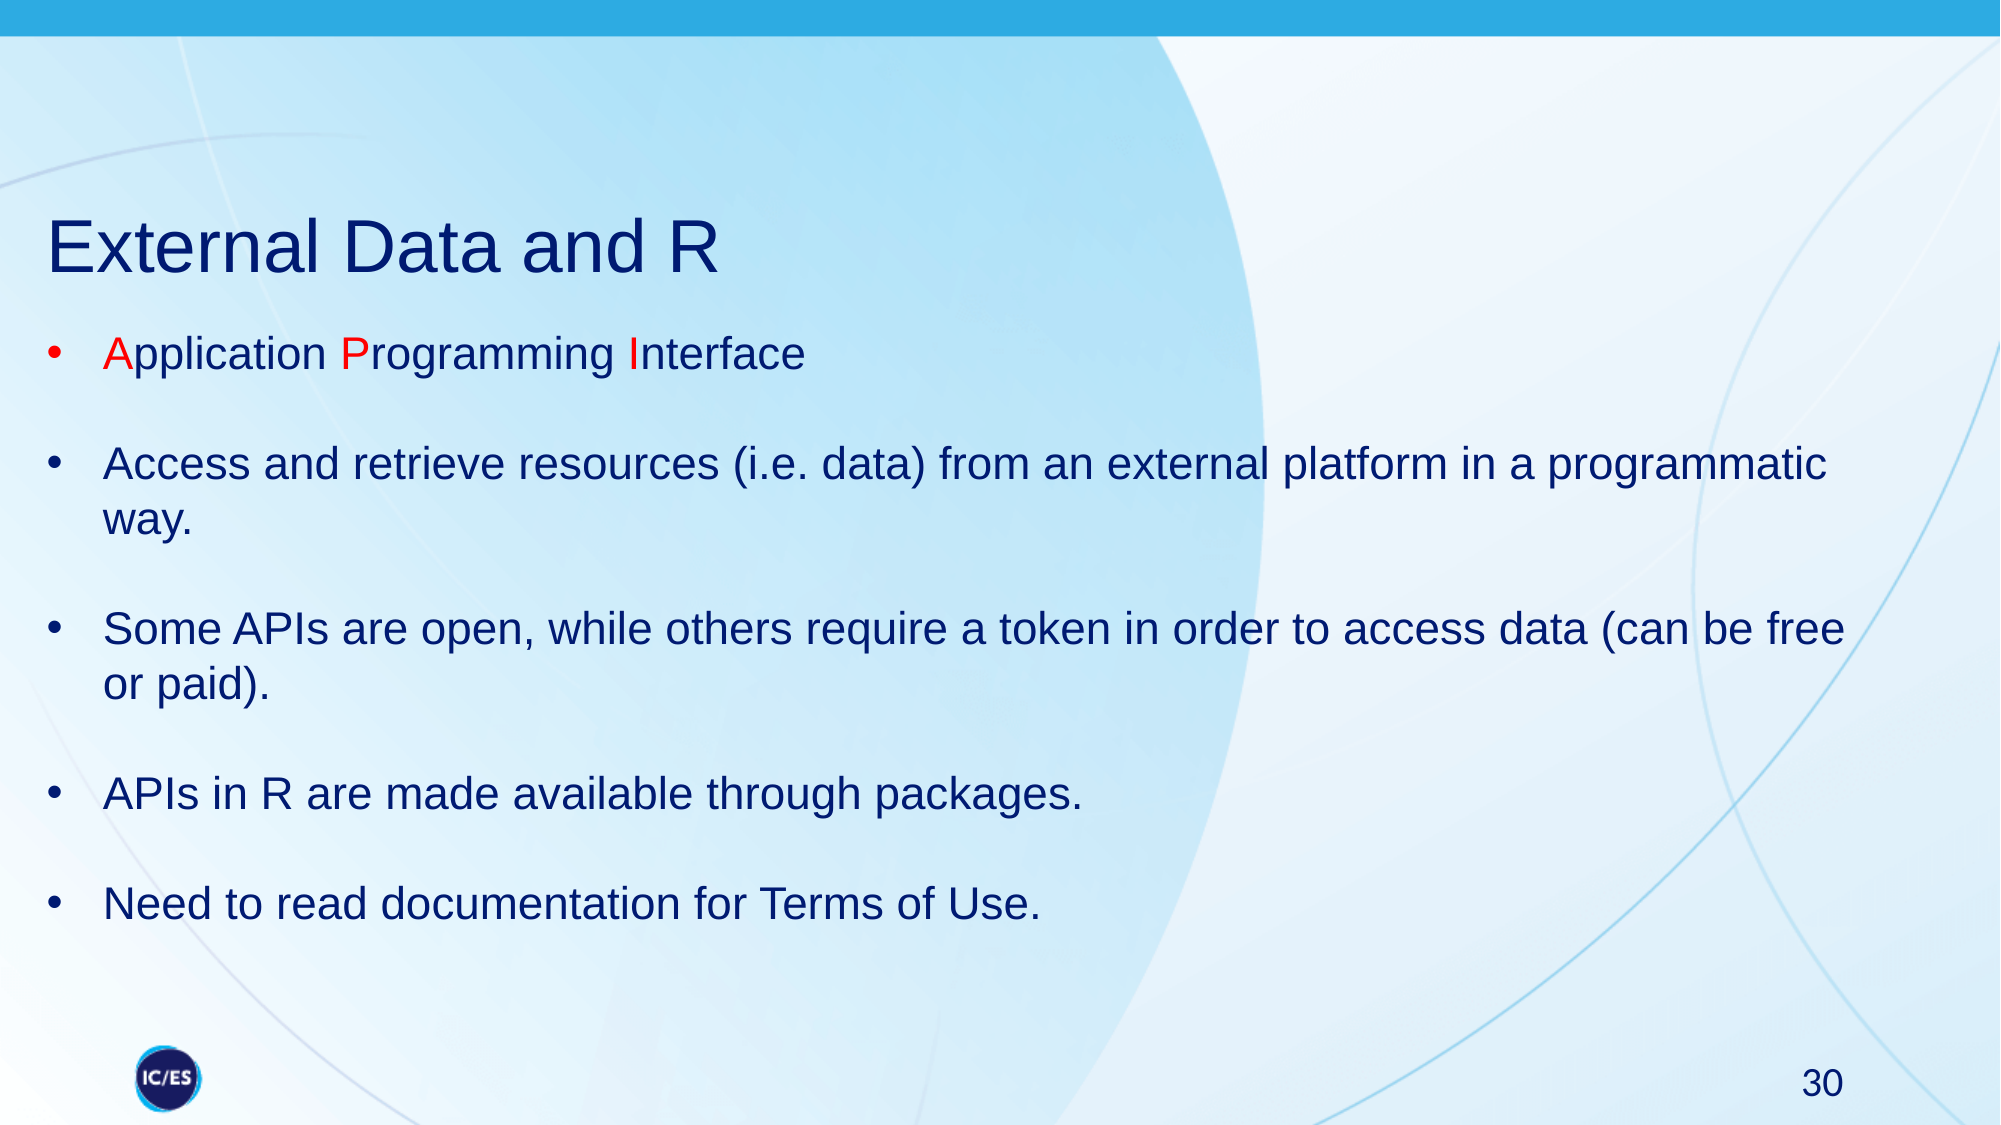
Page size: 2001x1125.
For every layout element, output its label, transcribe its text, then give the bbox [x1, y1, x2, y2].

subtitle Application Programming Interface Access and retrieve resources (i.e. data) from an external platform in a programmatic way. Some APIs are open, while others require a token in order to access data (can be free or paid). APIs in R are made available through packages. Need to read documentation for Terms of Use. [46, 324, 1883, 986]
slide_number 30 [1408, 1047, 1859, 1108]
title External Data and R [46, 183, 1174, 305]
picture [0, 0, 2000, 1125]
